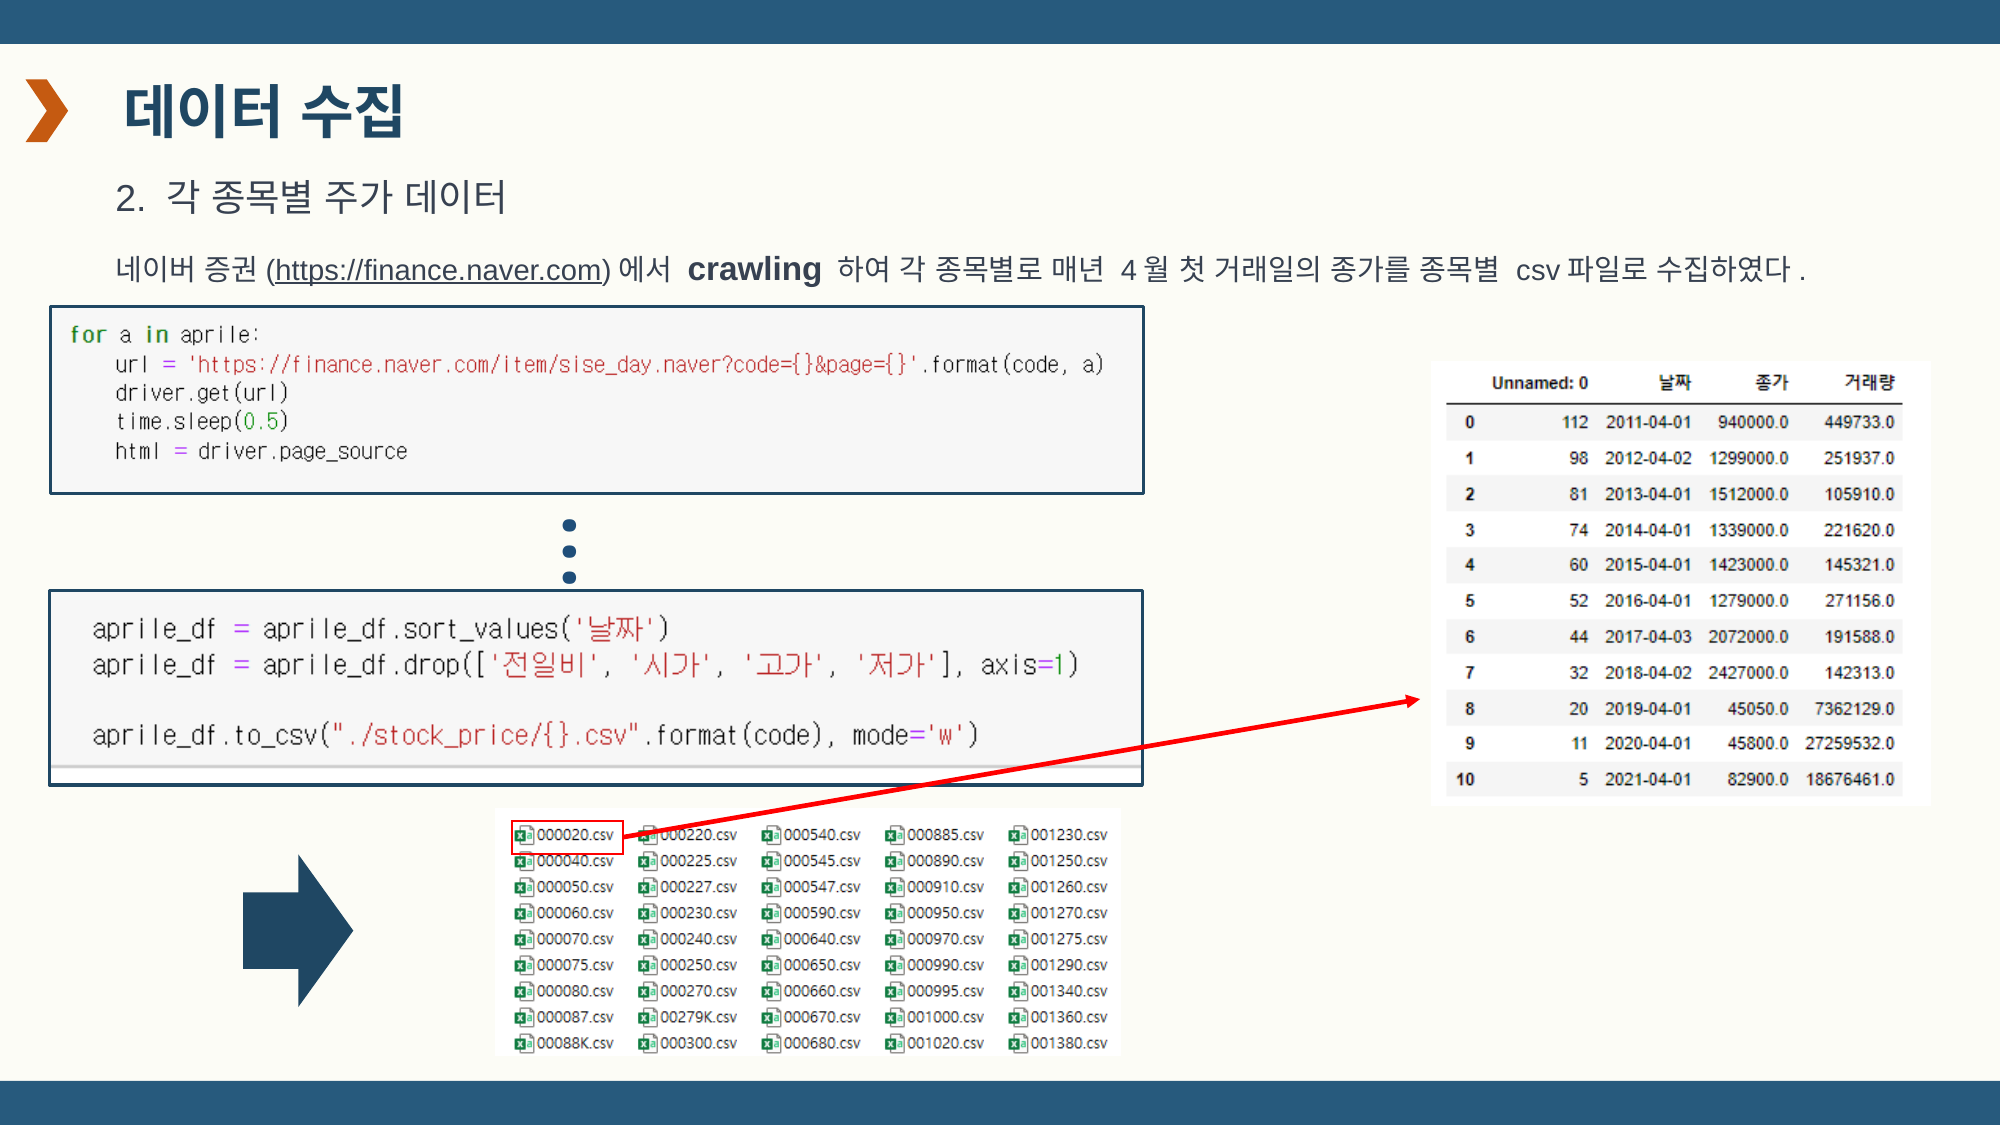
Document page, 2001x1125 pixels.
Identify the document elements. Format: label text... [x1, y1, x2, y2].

text_box [0, 0, 2000, 45]
picture [51, 308, 1142, 492]
text_box … [520, 497, 672, 588]
text_box [0, 1080, 2000, 1125]
text_box 데이터 수집 [108, 67, 423, 143]
text_box 네이버 증권(https://finance.naver.com)에서 crawling 하여 각 종목별로 매년 4월 첫 거래일의 종가를 종목별 csv파일로 수집하였다. [25, 219, 1876, 295]
picture [50, 592, 1141, 784]
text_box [623, 699, 1421, 838]
text_box [23, 78, 70, 144]
text_box 2. 각 종목별 주가 데이터 [25, 143, 1876, 219]
picture [495, 808, 1121, 1056]
picture [1431, 361, 1931, 806]
text_box [242, 851, 355, 1011]
